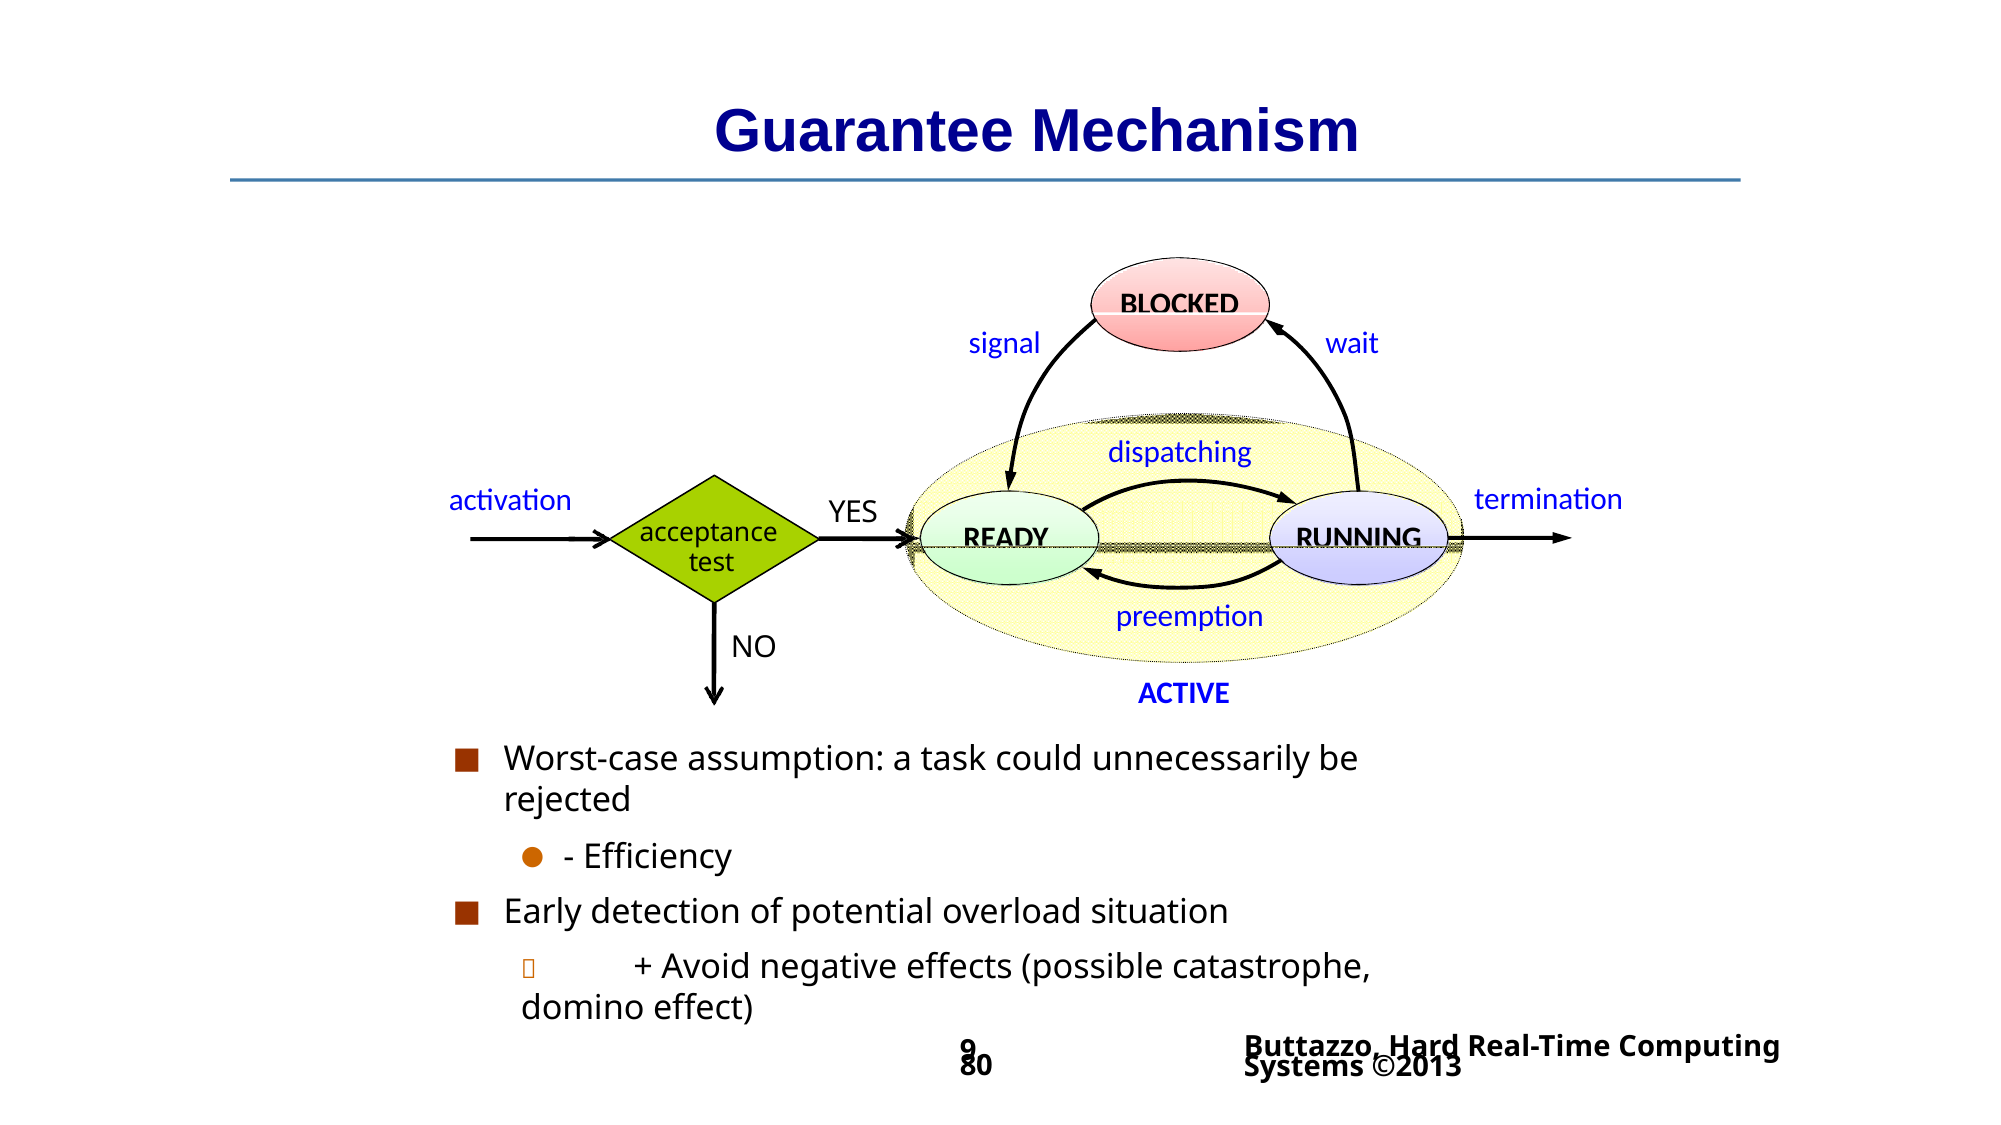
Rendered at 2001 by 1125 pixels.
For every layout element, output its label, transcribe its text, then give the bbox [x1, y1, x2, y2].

text_box YES [826, 490, 889, 527]
text_box activation [446, 477, 575, 517]
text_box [1004, 312, 1573, 543]
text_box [896, 545, 1636, 716]
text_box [1090, 257, 1271, 309]
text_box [896, 312, 1002, 543]
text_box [608, 474, 821, 527]
footer Buttazzo, Hard Real-Time Computing Systems ©2013 [1241, 1042, 1846, 1125]
text_box ACTIVE Worst-case assumption: a task could unnecessarily be rejected - Efficiency Early detection of potential overload situation  + Avoid negative effects (possible catastrophe, domino effect) [450, 670, 1496, 1026]
slide_number 9.80 [957, 1045, 1010, 1125]
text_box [1575, 312, 1636, 544]
title Guarantee Mechanism [509, 88, 1714, 279]
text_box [470, 528, 916, 707]
